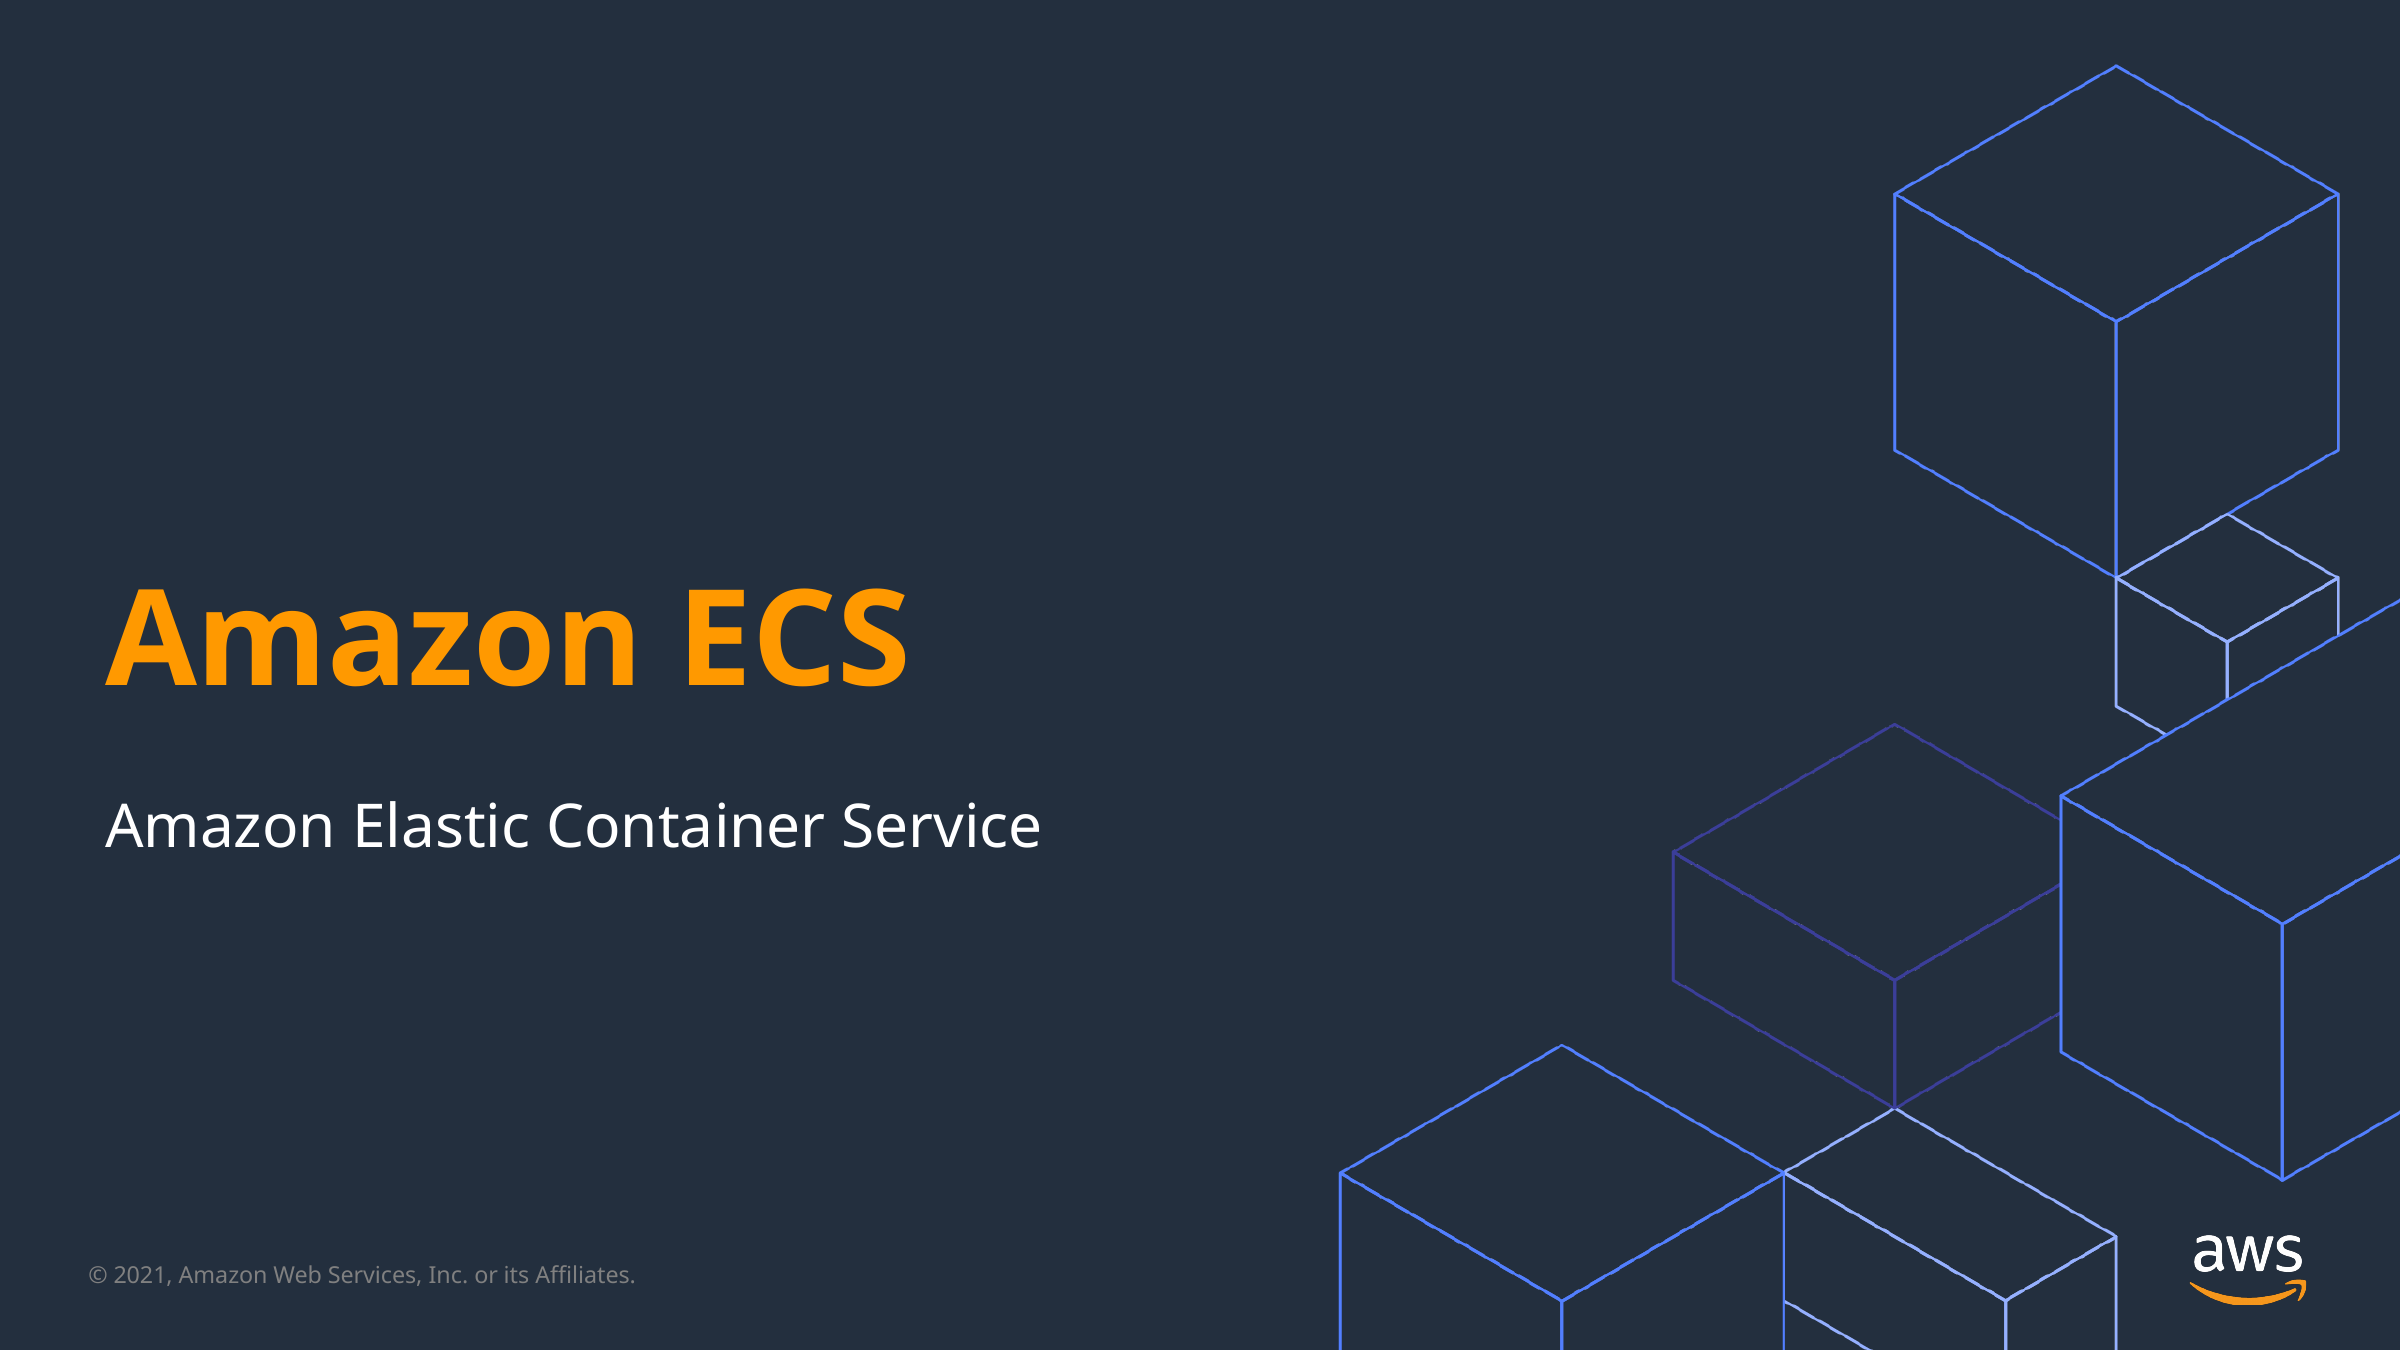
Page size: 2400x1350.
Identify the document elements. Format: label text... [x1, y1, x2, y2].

title Amazon ECS [90, 510, 2130, 755]
picture [0, 0, 2400, 1350]
list Amazon Elastic Container Service [90, 779, 1439, 908]
